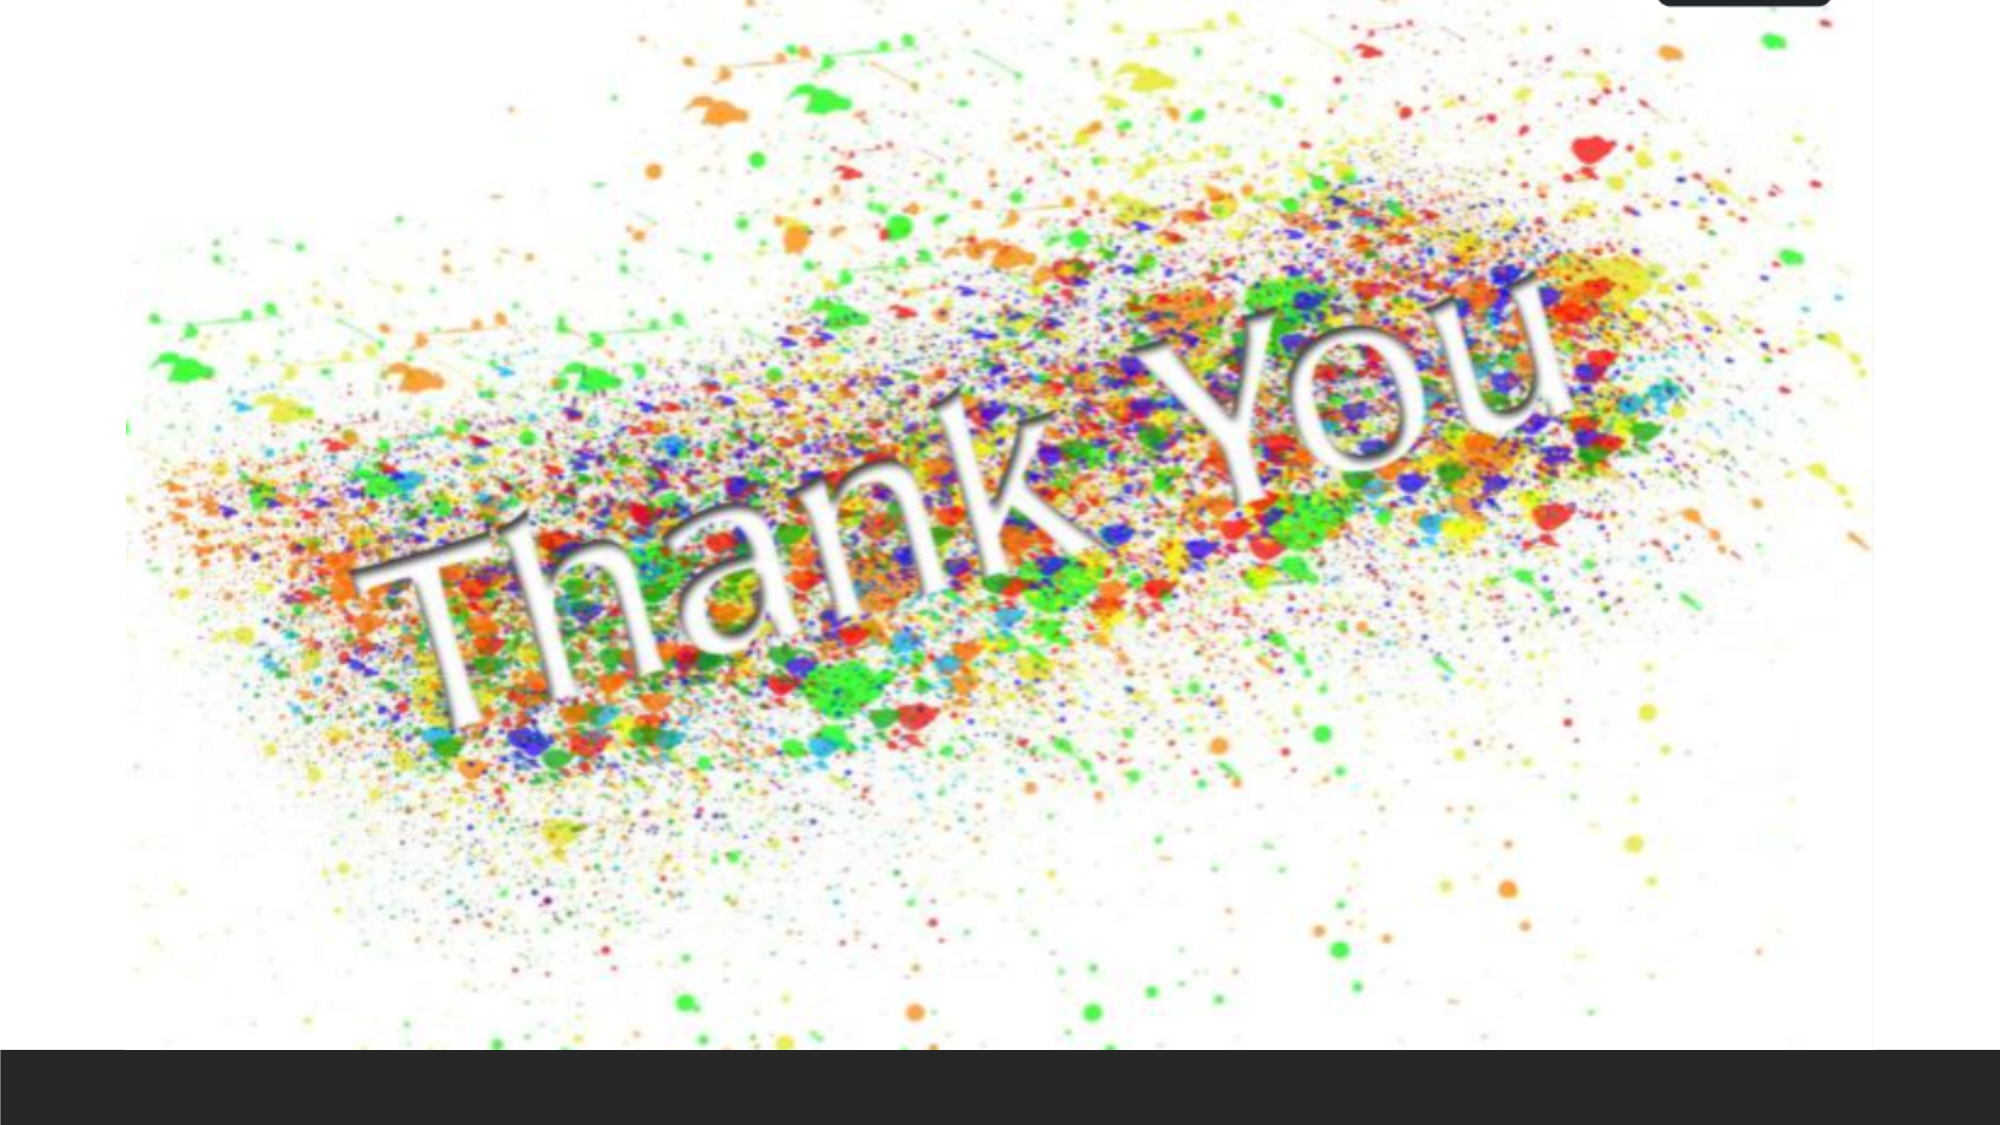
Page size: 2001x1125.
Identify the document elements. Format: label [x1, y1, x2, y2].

picture [125, 0, 1875, 1051]
